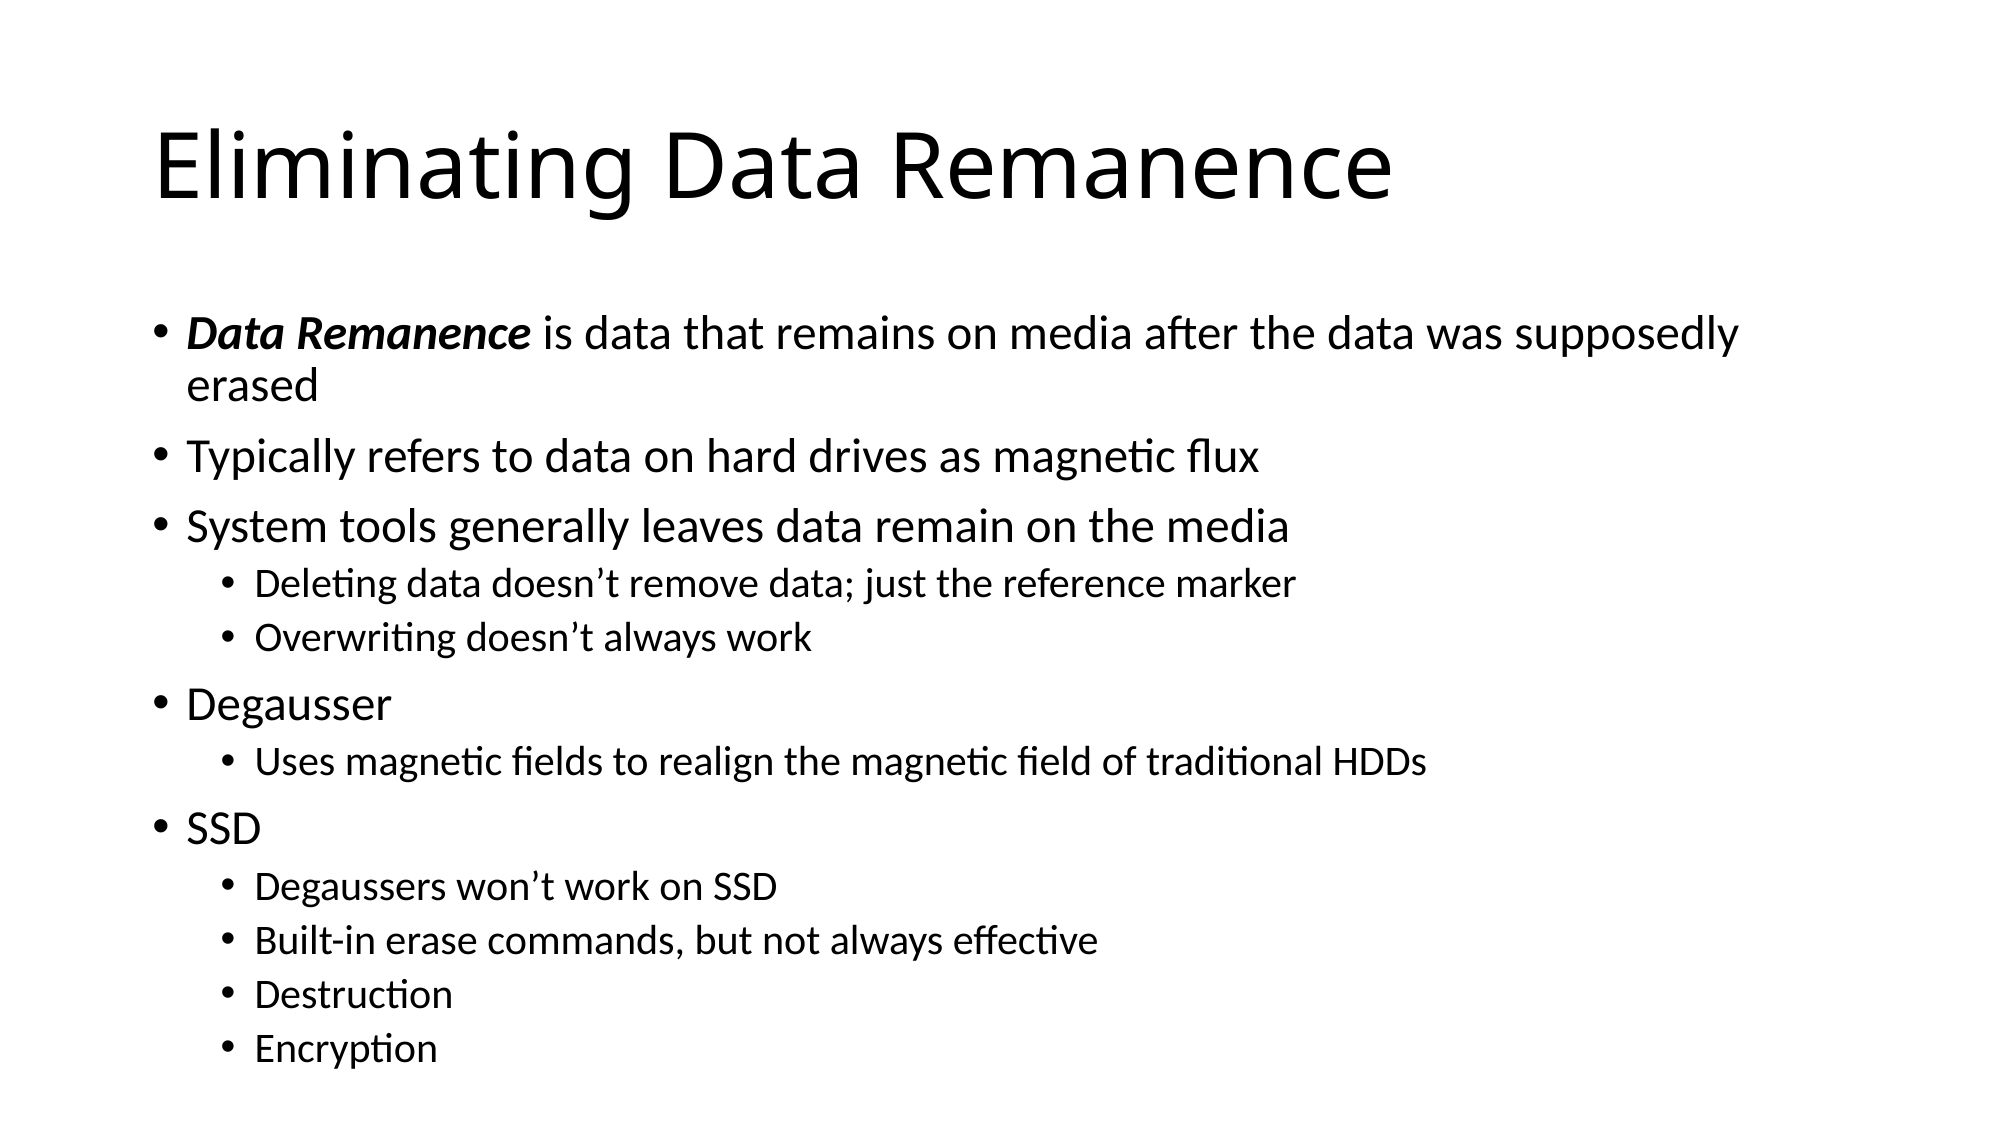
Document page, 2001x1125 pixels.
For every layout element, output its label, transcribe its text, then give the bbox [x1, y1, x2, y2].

list Data Remanence is data that remains on media after the data was supposedly erased Typically refers to data on hard drives as magnetic flux System tools generally leaves data remain on the media Deleting data doesn’t remove data; just the reference marker Overwriting doesn’t always work Degausser Uses magnetic fields to realign the magnetic field of traditional HDDs SSD Degaussers won’t work on SSD Built-in erase commands, but not always effective Destruction Encryption [137, 299, 1863, 1086]
title Eliminating Data Remanence [137, 59, 1863, 278]
